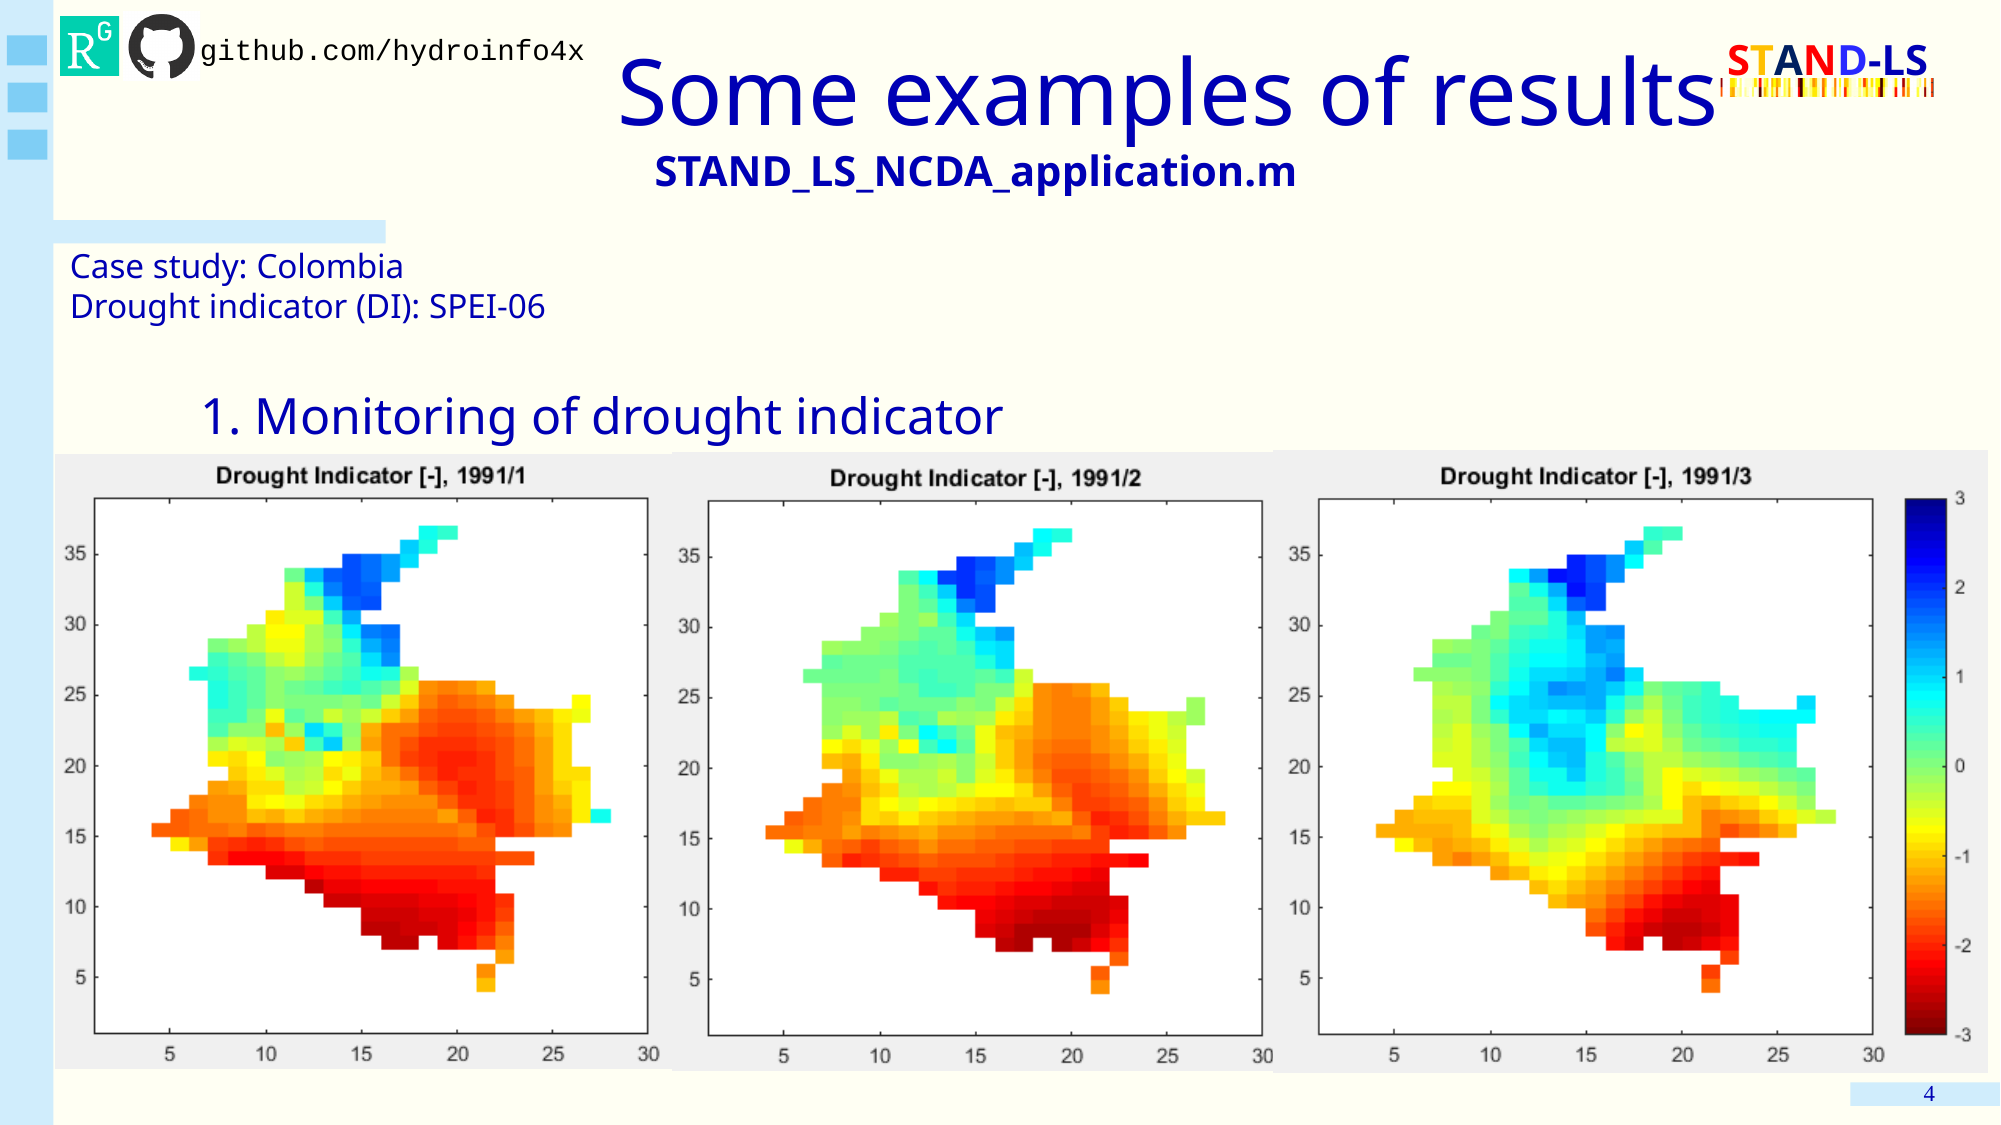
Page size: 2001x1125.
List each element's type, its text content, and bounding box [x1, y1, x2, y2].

slide_number 4 [1533, 1081, 1951, 1122]
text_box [1705, 26, 1951, 97]
text_box STAND_LS_NCDA_application.m [639, 137, 1621, 252]
text_box 1. Monitoring of drought indicator [185, 376, 1201, 452]
text_box github.com/hydroinfo4x [205, 23, 621, 74]
title Some examples of results [438, 26, 1898, 215]
picture [122, 11, 201, 81]
picture [59, 16, 120, 76]
picture [54, 450, 1988, 1073]
text_box Case study: Colombia Drought indicator (DI): SPEI-06 [55, 237, 682, 333]
